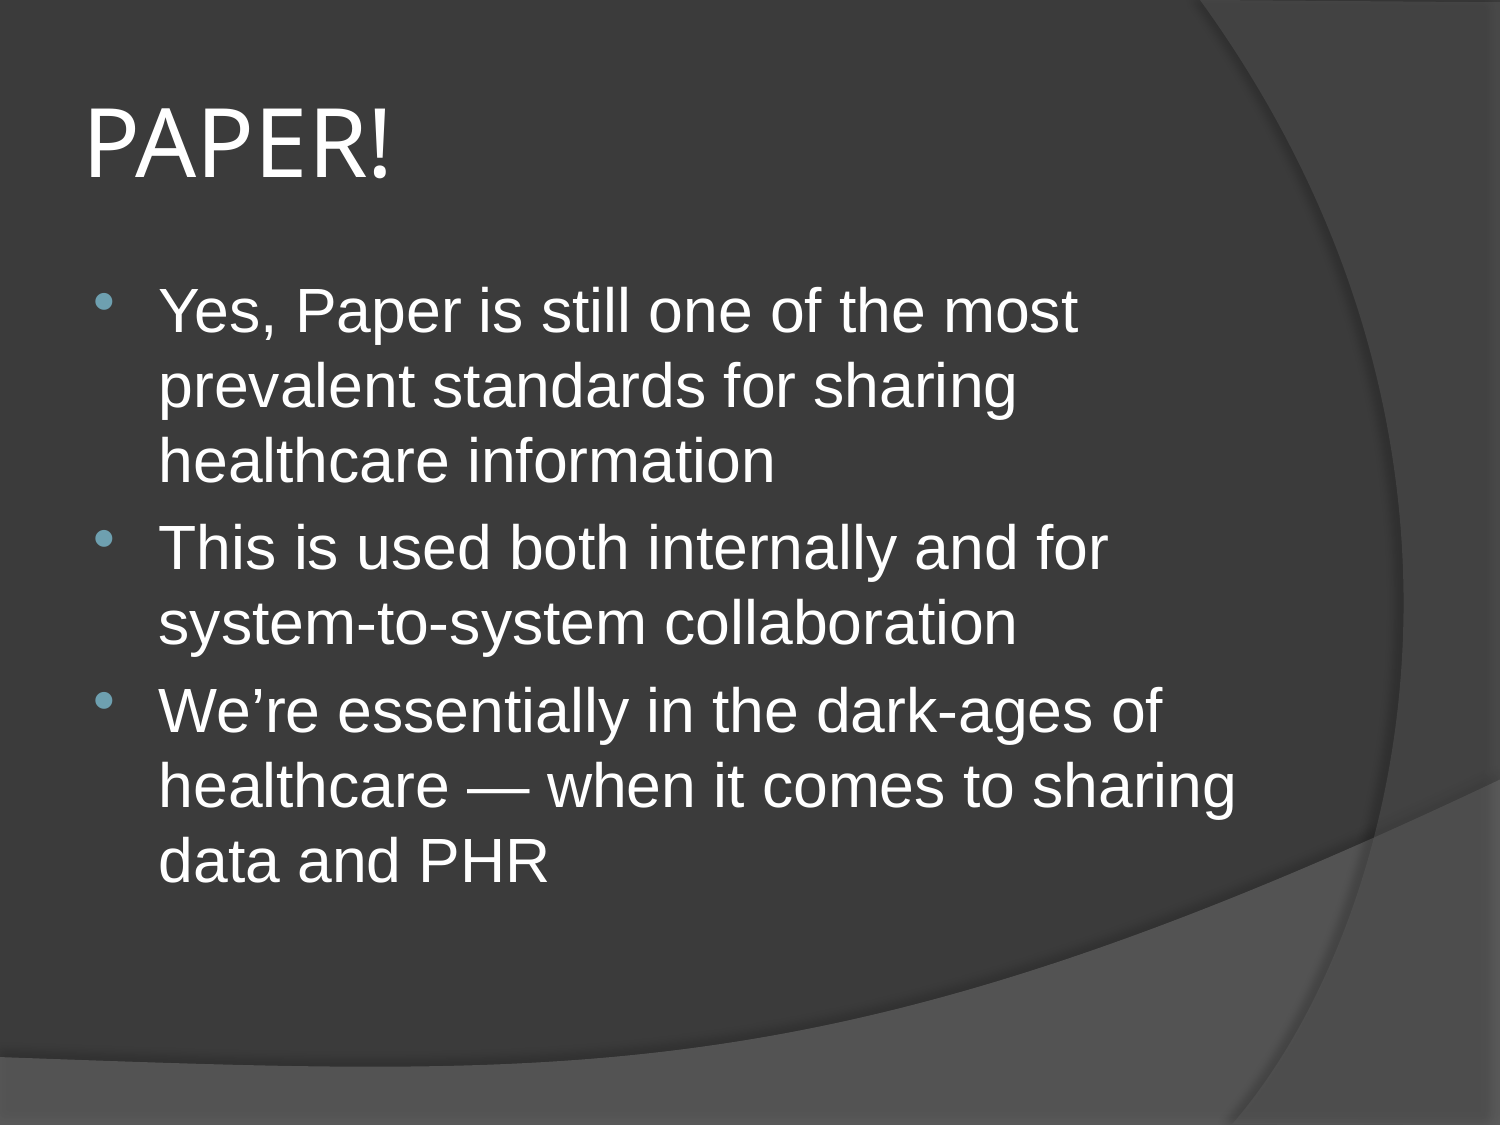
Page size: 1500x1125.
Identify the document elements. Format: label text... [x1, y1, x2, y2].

title PAPER! [75, 45, 1300, 233]
list Yes, Paper is still one of the most prevalent standards for sharing healthcare information This is used both internally and for system-to-system collaboration We’re essentially in the dark-ages of healthcare — when it comes to sharing data and PHR [75, 262, 1300, 1005]
